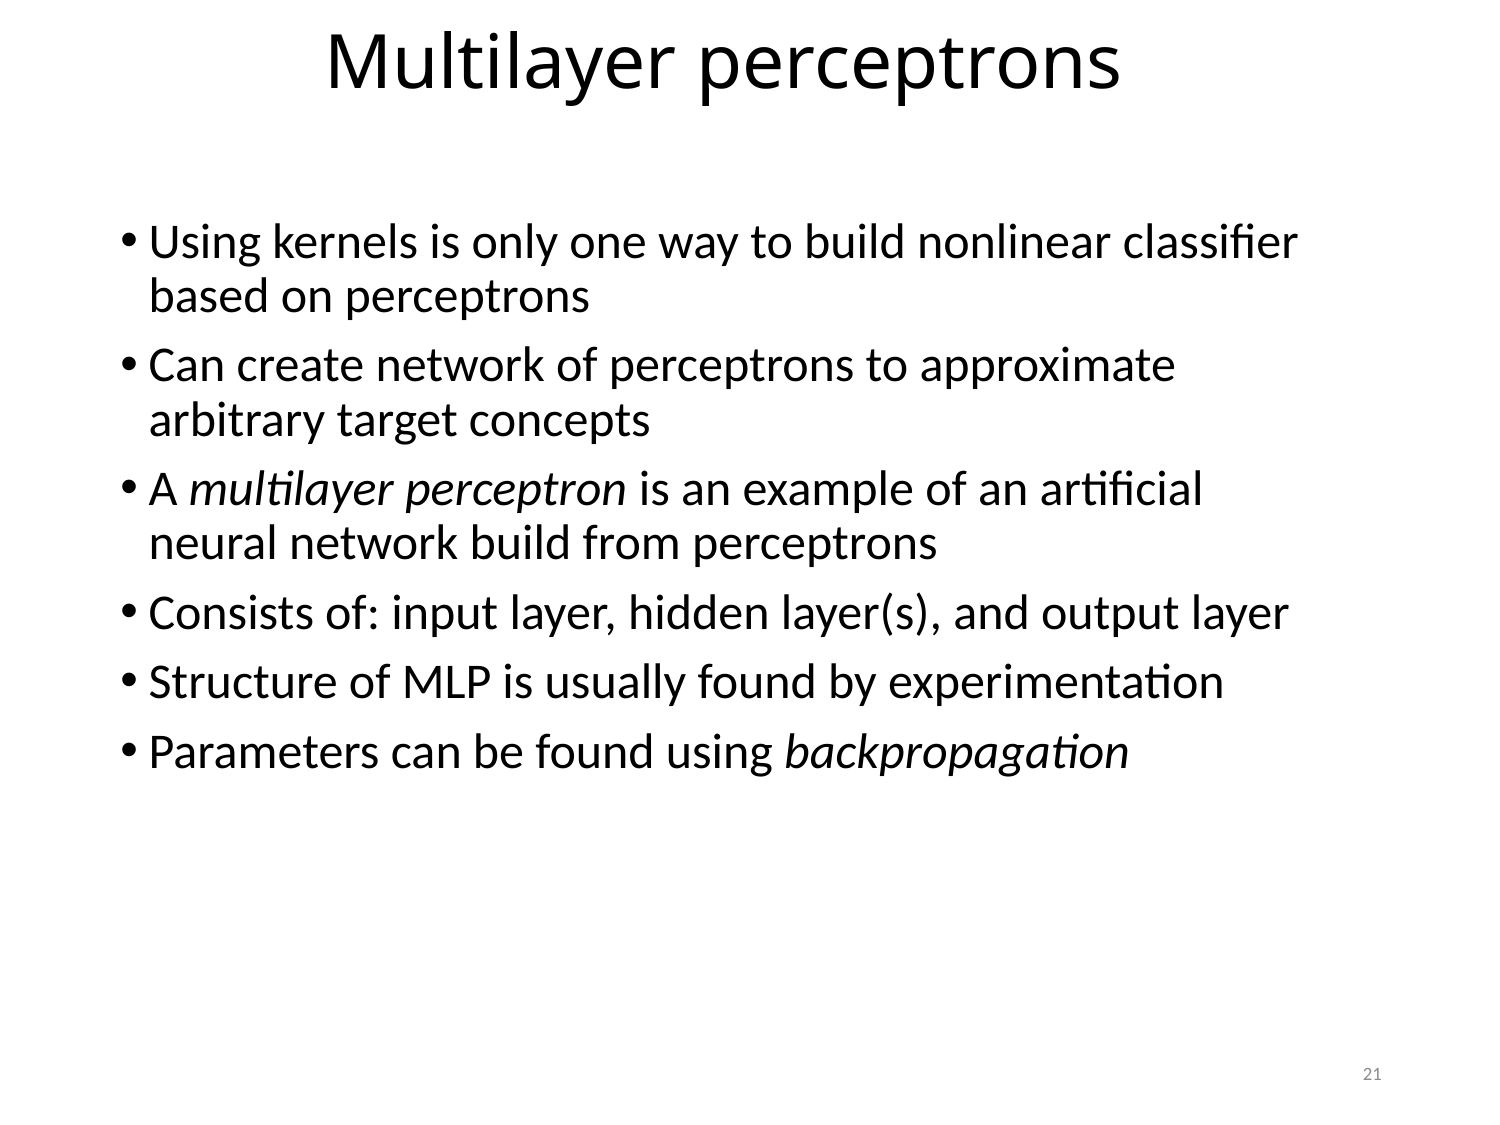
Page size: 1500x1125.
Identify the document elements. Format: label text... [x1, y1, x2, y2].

list Using kernels is only one way to build nonlinear classifier based on perceptrons Can create network of perceptrons to approximate arbitrary target concepts A multilayer perceptron is an example of an artificial neural network build from perceptrons Consists of: input layer, hidden layer(s), and output layer Structure of MLP is usually found by experimentation Parameters can be found using backpropagation [105, 207, 1356, 861]
title Multilayer perceptrons [309, 0, 1500, 159]
slide_number 21 [1059, 1042, 1397, 1103]
